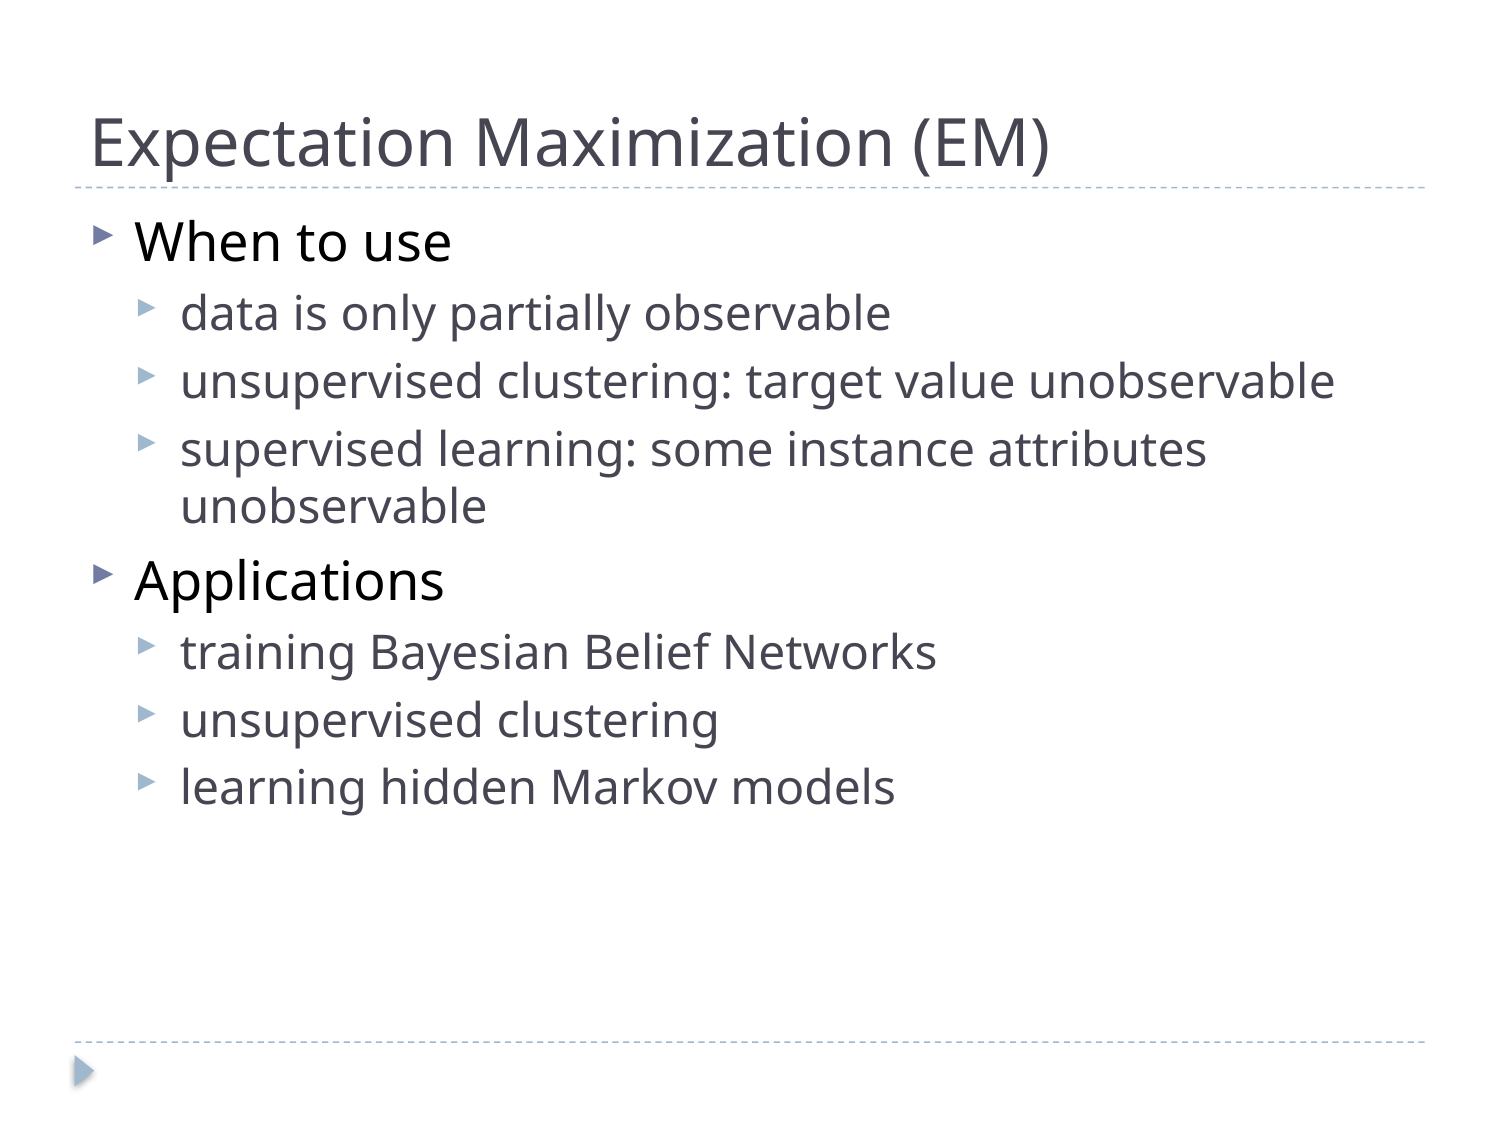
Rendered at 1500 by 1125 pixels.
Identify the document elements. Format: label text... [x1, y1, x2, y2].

title Expectation Maximization (EM) [75, 24, 1425, 188]
list When to use data is only partially observable unsupervised clustering: target value unobservable supervised learning: some instance attributes unobservable Applications training Bayesian Belief Networks unsupervised clustering learning hidden Markov models [75, 200, 1425, 1010]
